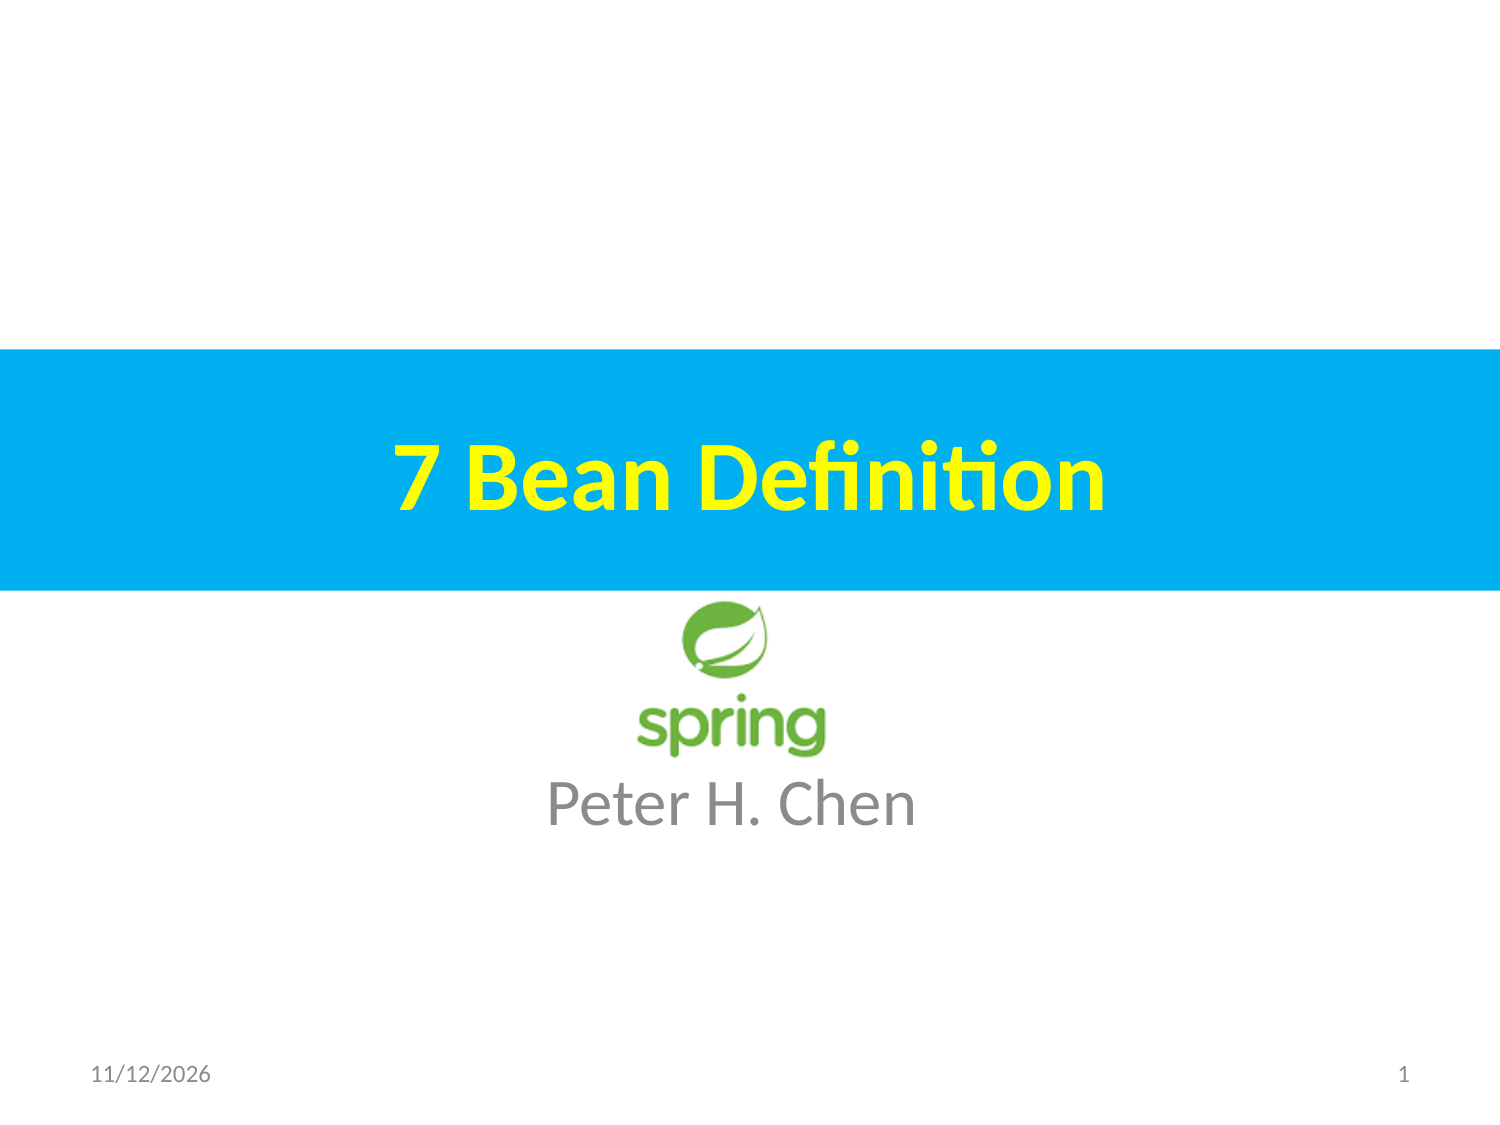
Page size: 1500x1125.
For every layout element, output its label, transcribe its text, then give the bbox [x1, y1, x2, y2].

slide_number 1 [1074, 1042, 1425, 1103]
subtitle Peter H. Chen [206, 751, 1257, 866]
picture [632, 593, 831, 765]
title 7 Bean Definition [0, 349, 1500, 591]
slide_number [75, 1042, 425, 1103]
